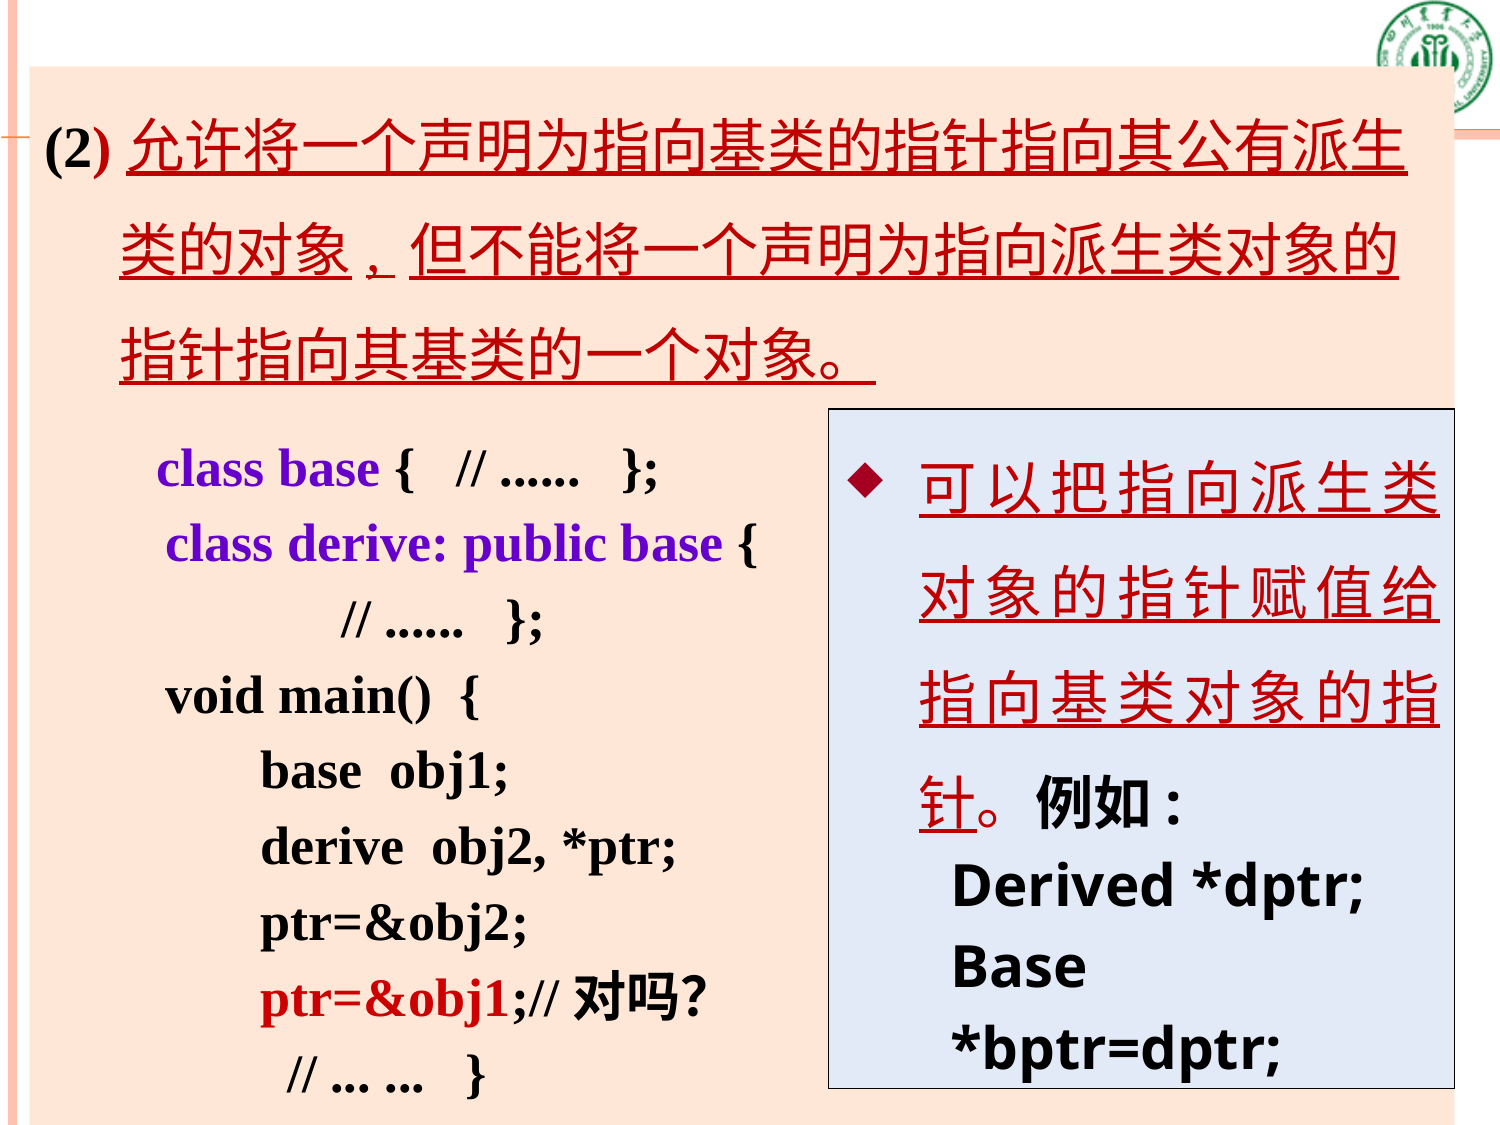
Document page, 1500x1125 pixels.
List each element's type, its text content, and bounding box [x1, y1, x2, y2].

picture [1375, 0, 1500, 118]
text_box 可以把指向派生类对象的指针赋值给指向基类对象的指针。例如: Derived *dptr; Base *bptr=dptr; [828, 408, 1455, 1089]
text_box (2)允许将一个声明为指向基类的指针指向其公有派生类的对象, 但不能将一个声明为指向派生类对象的指针指向其基类的一个对象。 class base { // ...... }; class derive: public base { // ...... }; void main() { base obj1; derive obj2, *ptr; ptr=&obj2; ptr=&obj1;//对吗？ // ... ... } [29, 66, 1455, 1125]
